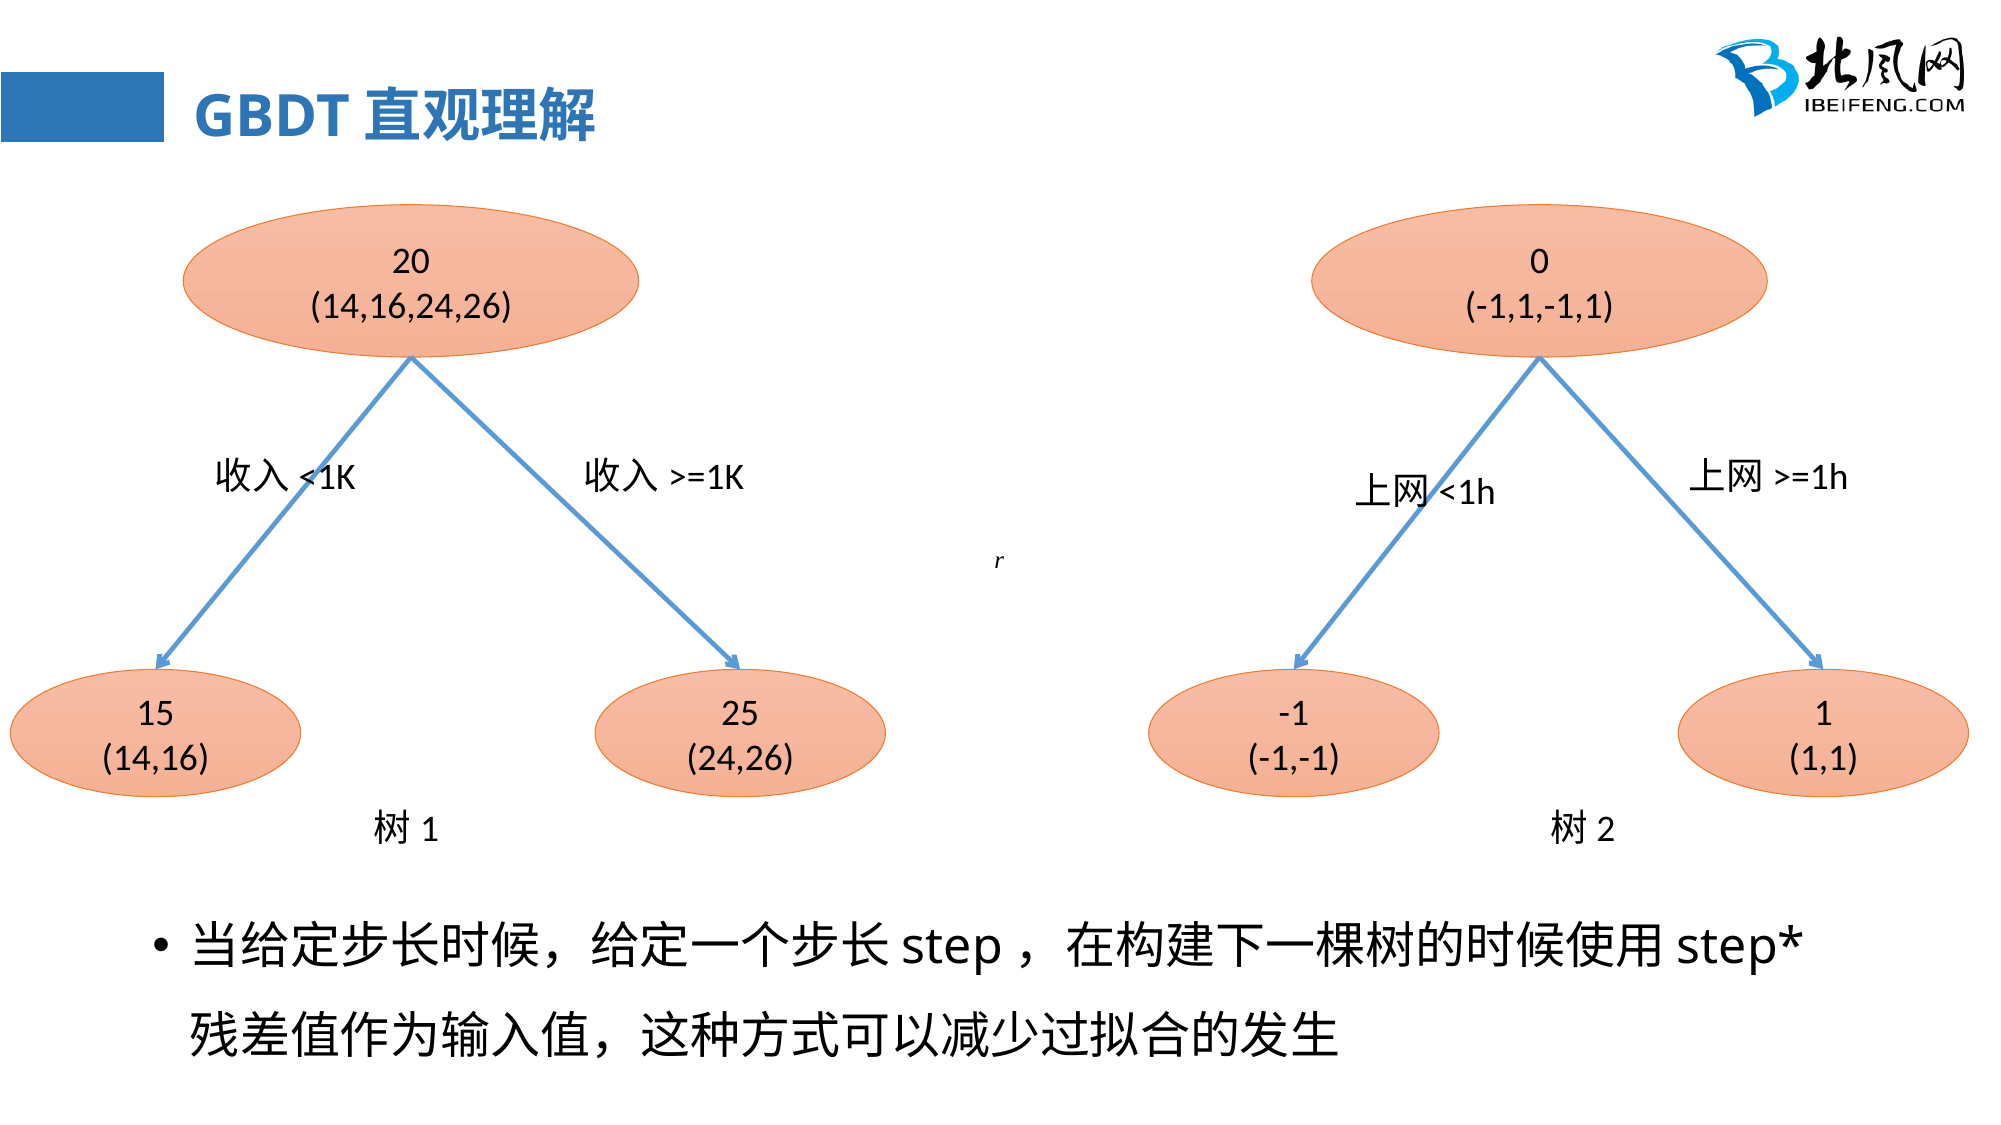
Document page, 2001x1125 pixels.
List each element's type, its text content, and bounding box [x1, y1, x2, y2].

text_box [155, 357, 410, 670]
text_box 树1 [358, 797, 454, 857]
title GBDT直观理解 [178, 27, 1904, 208]
text_box 树2 [1535, 796, 1631, 857]
text_box -1 (-1,-1) [1148, 668, 1440, 798]
text_box 20 (14,16,24,26) [182, 204, 640, 357]
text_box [1539, 357, 1860, 670]
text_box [410, 357, 755, 670]
text_box 0 (-1,1,-1,1) [1311, 204, 1768, 357]
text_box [990, 551, 1010, 573]
text_box 1 (1,1) [1677, 670, 1970, 798]
picture [1904, 27, 1974, 119]
list 当给定步长时候，给定一个步长step，在构建下一棵树的时候使用step*残差值作为输入值，这种方式可以减少过拟合的发生 [137, 876, 1863, 1115]
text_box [1293, 357, 1539, 670]
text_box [10, 669, 886, 797]
